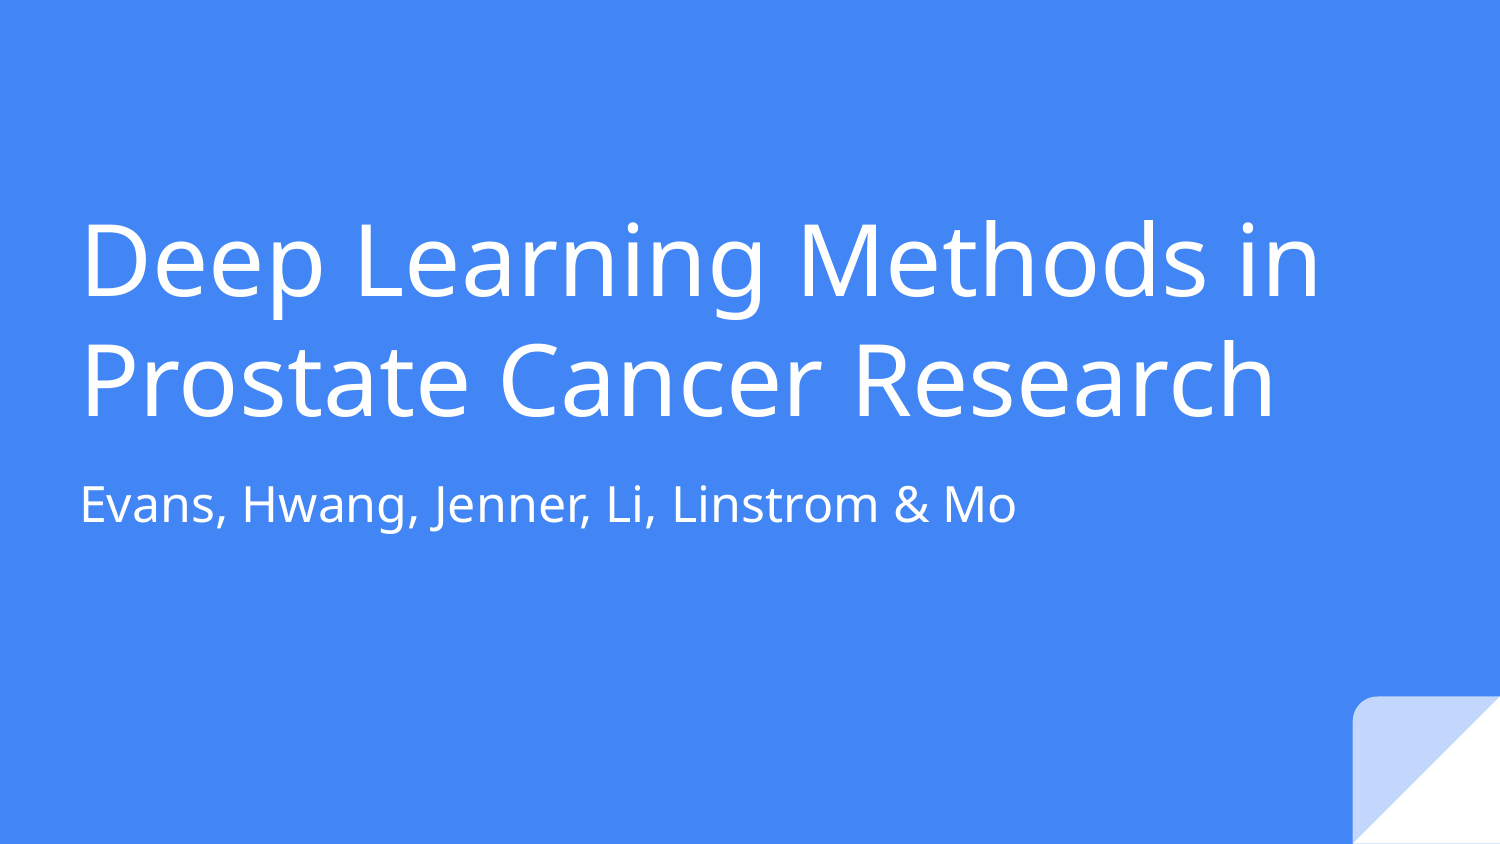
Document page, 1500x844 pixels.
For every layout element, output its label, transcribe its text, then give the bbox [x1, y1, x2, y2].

title Deep Learning Methods in Prostate Cancer Research [64, 298, 1413, 452]
subtitle Evans, Hwang, Jenner, Li, Linstrom & Mo [64, 457, 1413, 529]
